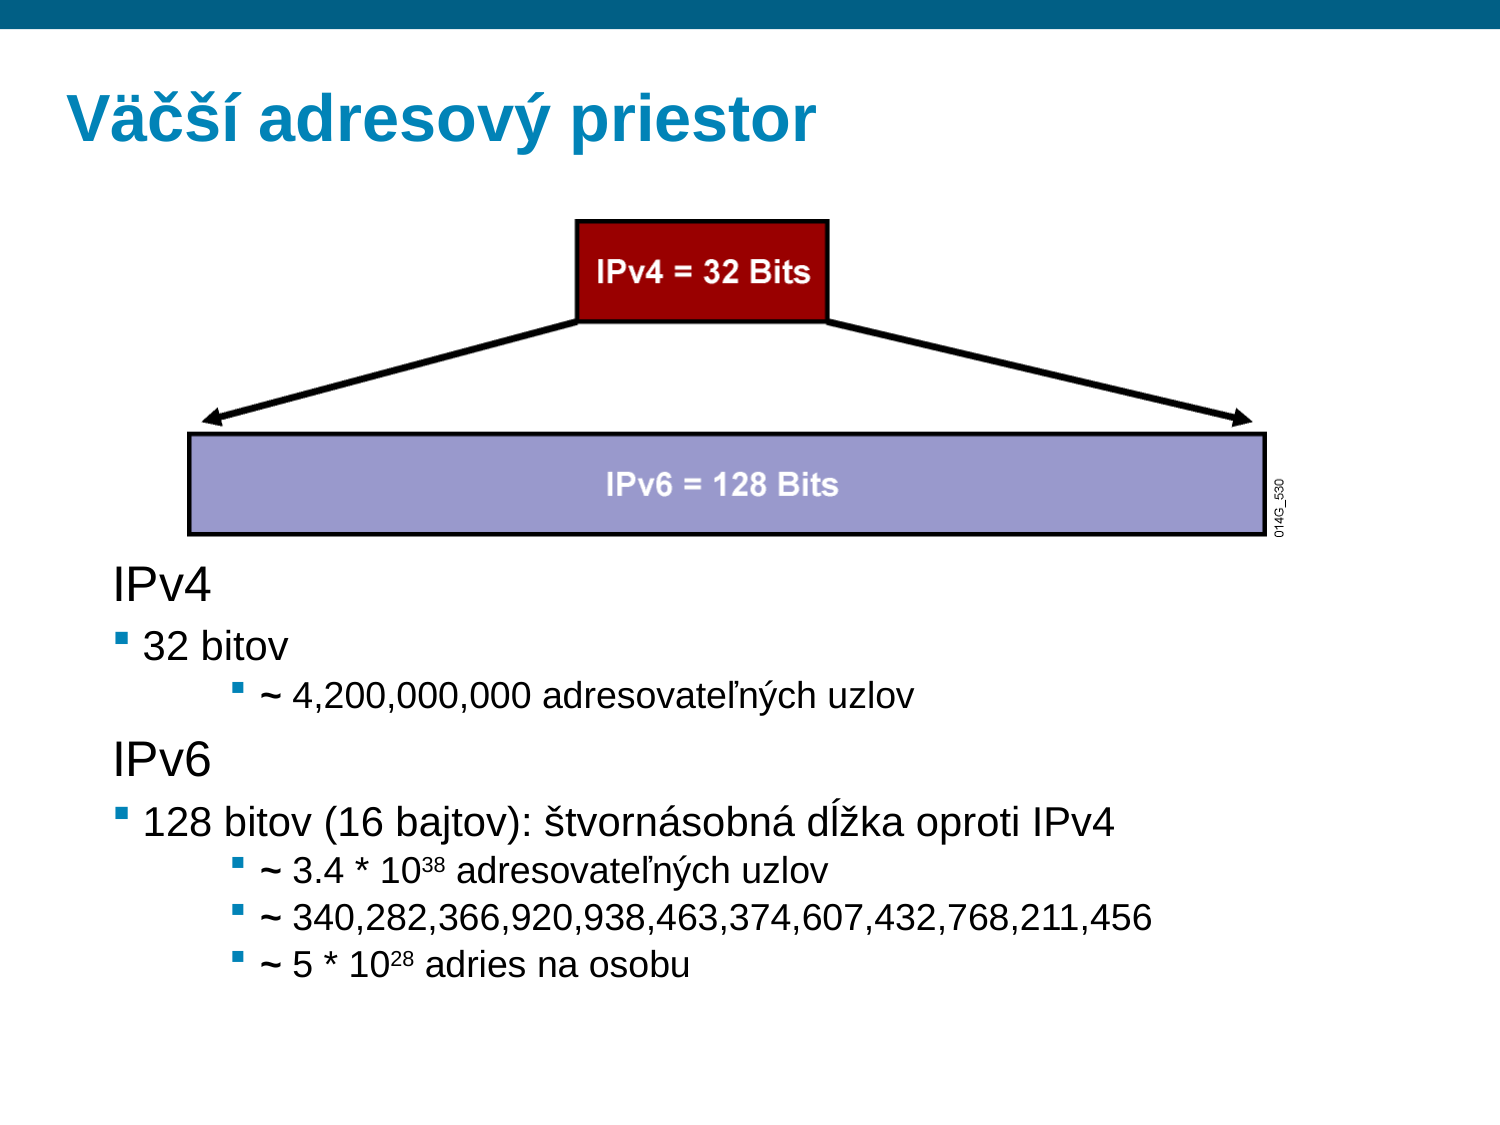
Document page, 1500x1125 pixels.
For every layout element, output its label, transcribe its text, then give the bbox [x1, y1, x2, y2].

list IPv4 32 bitov ~ 4,200,000,000 adresovateľných uzlov IPv6 128 bitov (16 bajtov): štvornásobná dĺžka oproti IPv4 ~ 3.4 * 1038 adresovateľných uzlov ~ 340,282,366,920,938,463,374,607,432,768,211,456 ~ 5 * 1028 adries na osobu [98, 558, 1402, 1025]
title Väčší adresový priestor [53, 50, 1447, 163]
picture [187, 219, 1287, 538]
